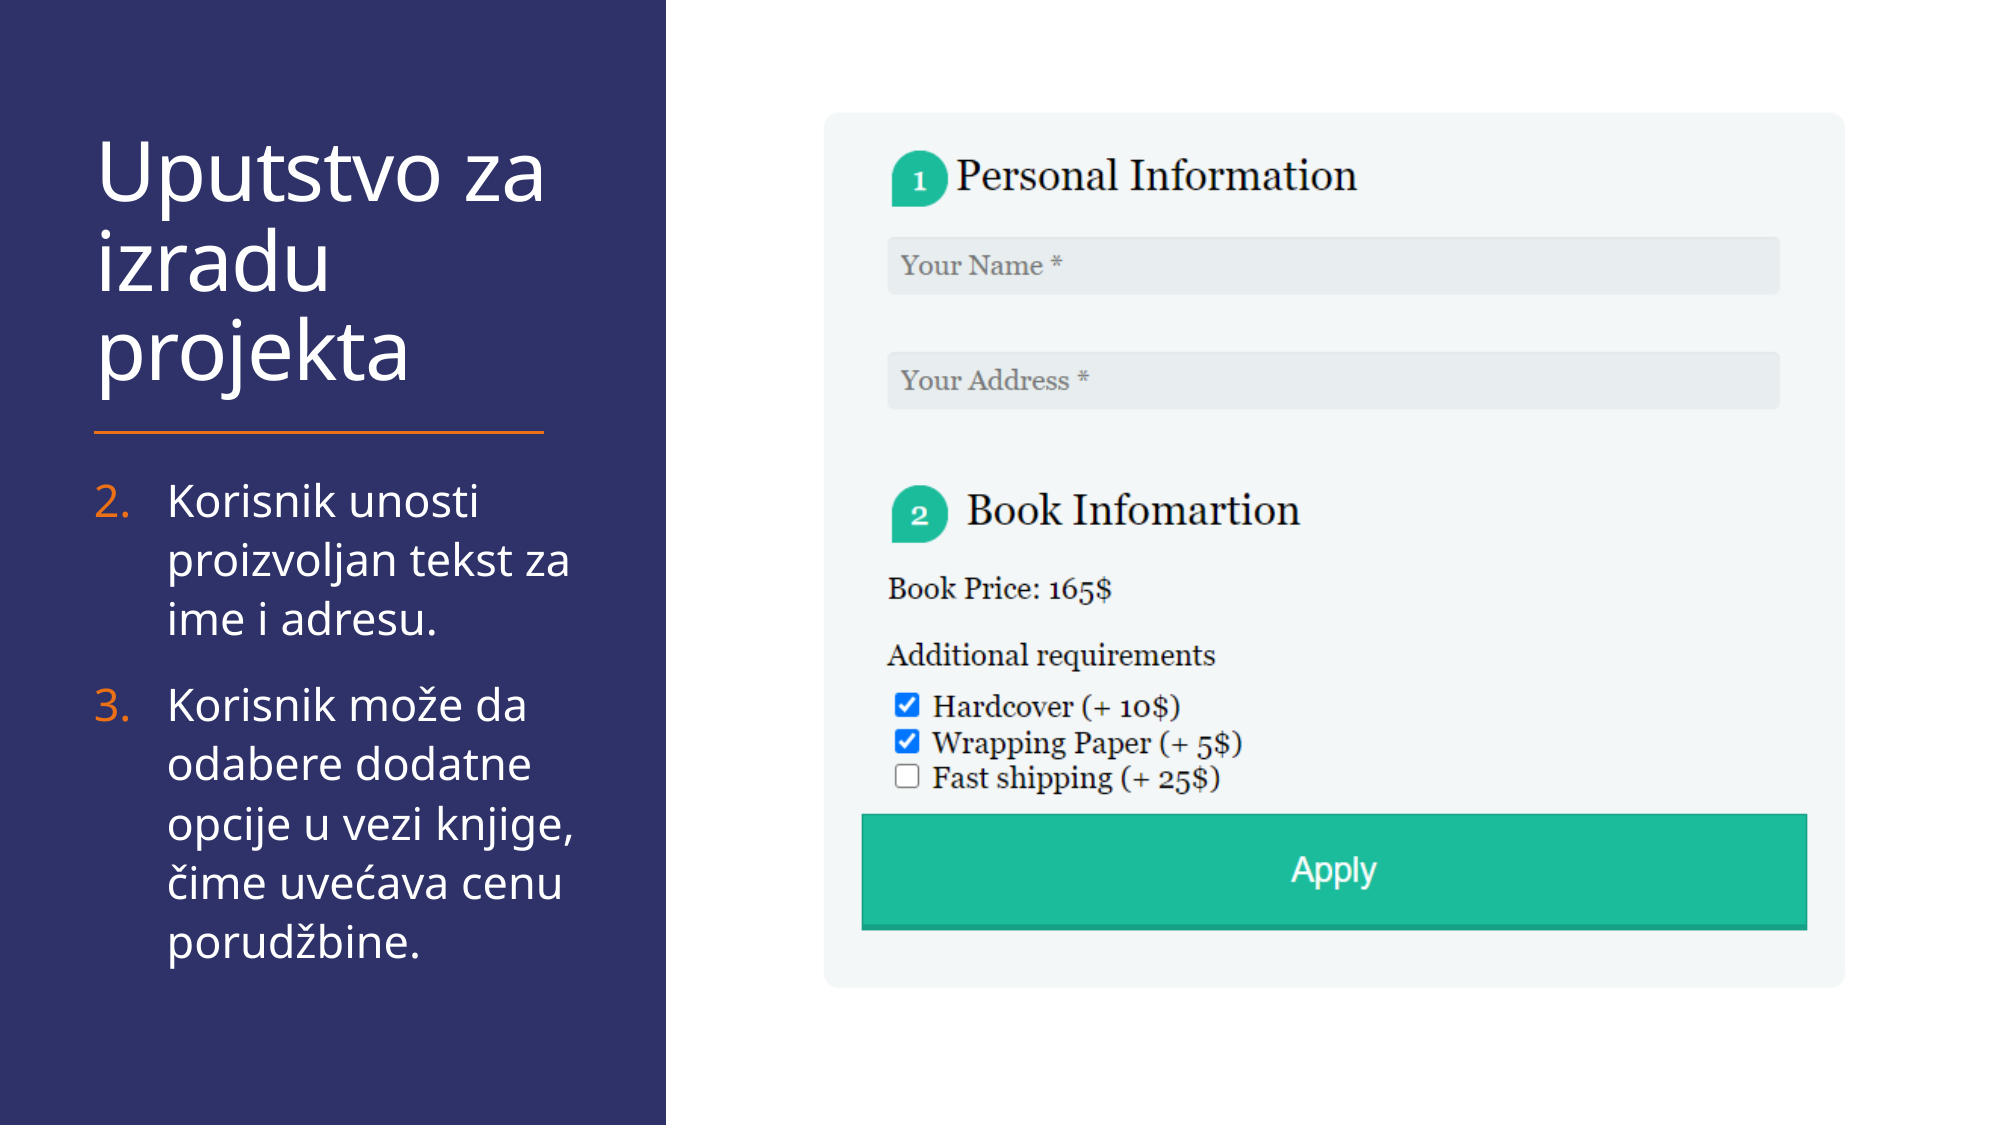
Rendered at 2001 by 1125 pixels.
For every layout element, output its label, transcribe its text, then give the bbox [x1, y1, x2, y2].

title Uputstvo za izradu projekta [80, 84, 587, 407]
picture [805, 104, 1866, 1021]
text_box [667, 0, 2000, 1125]
list Korisnik unosti proizvoljan tekst za ime i adresu. Korisnik može da odabere dodatne opcije u vezi knjige, čime uvećava cenu porudžbine. [93, 459, 587, 983]
text_box [0, 0, 667, 1125]
